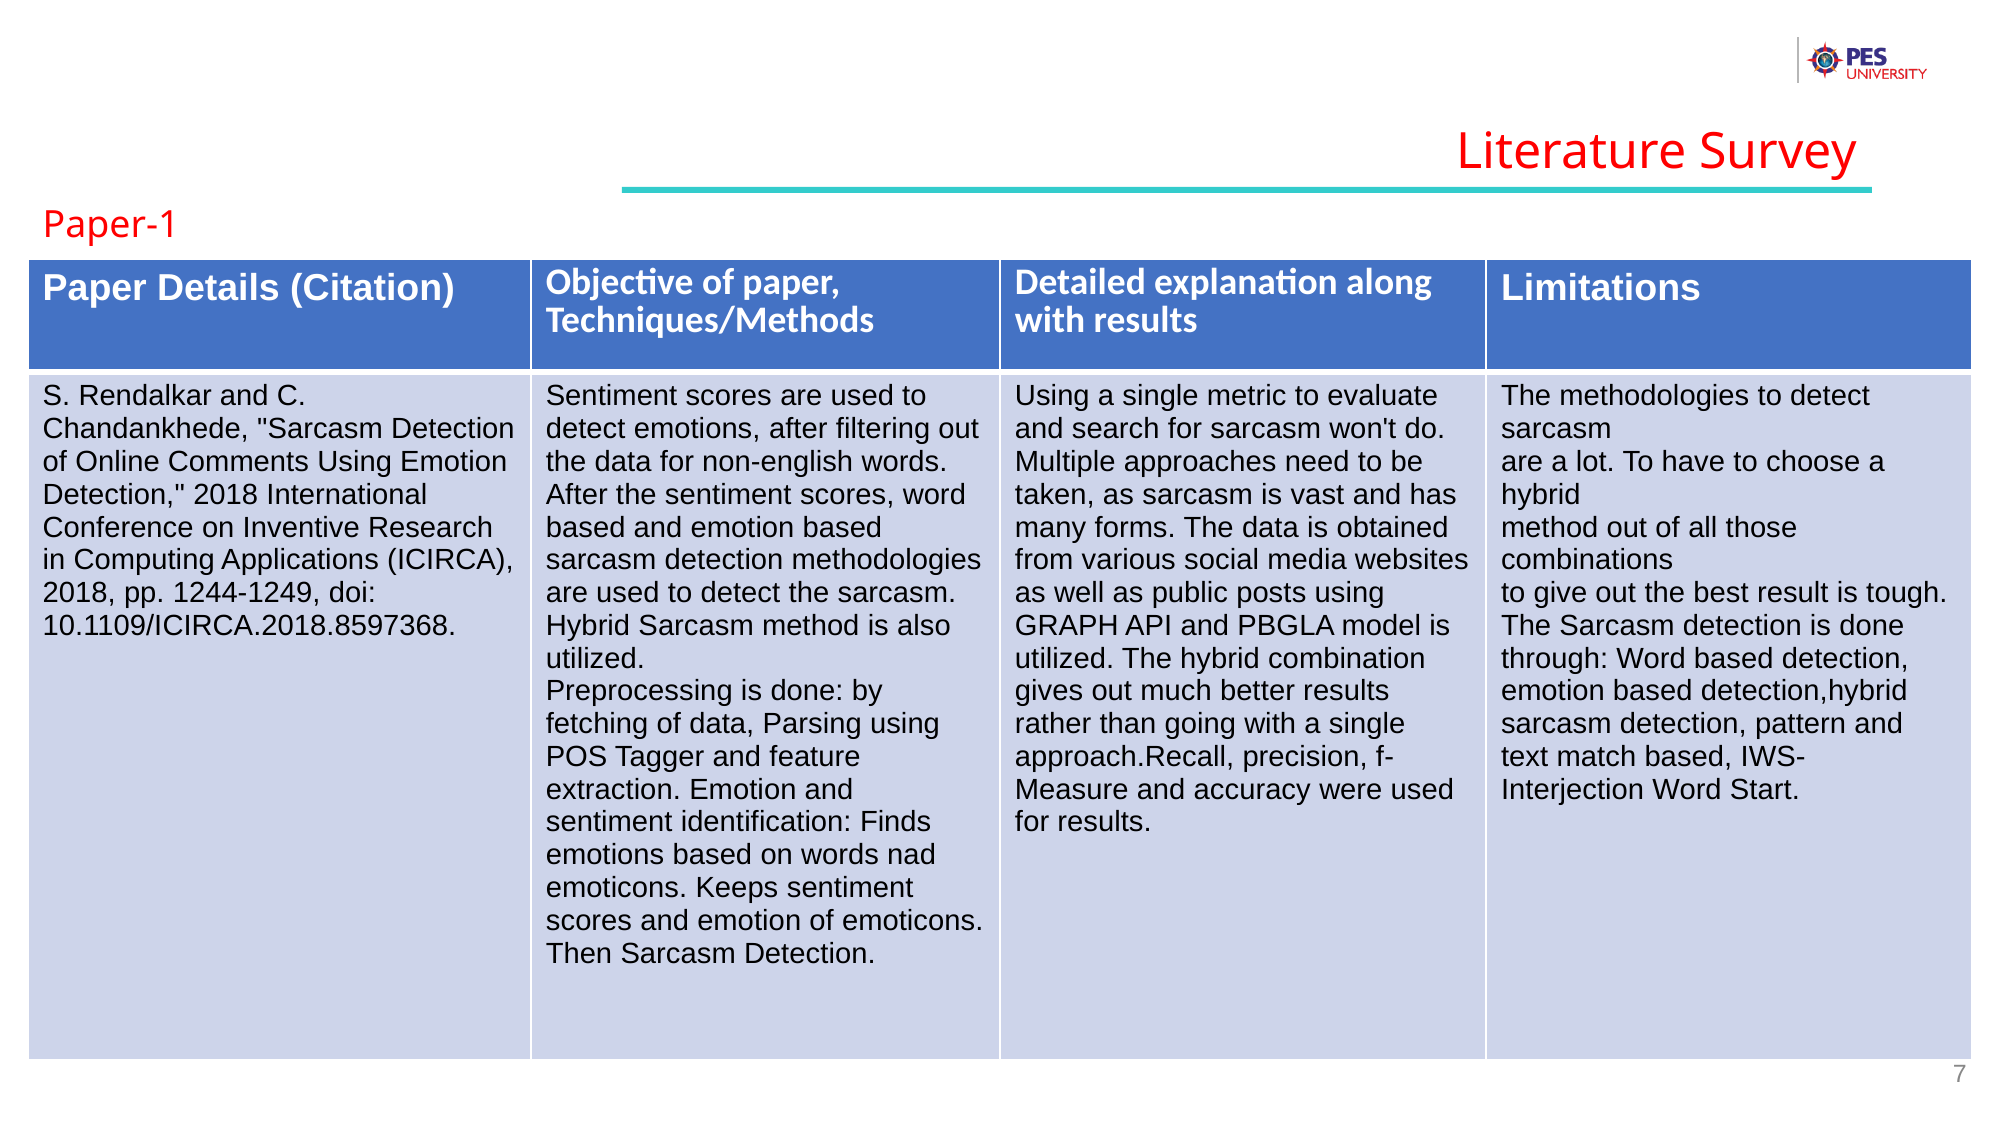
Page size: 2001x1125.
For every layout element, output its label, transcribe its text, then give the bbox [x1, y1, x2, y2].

table_cell Sentiment scores are used to detect emotions, after filtering out the data for non-english words. After the sentiment scores, word based and emotion based sarcasm detection methodologies are used to detect the sarcasm. Hybrid Sarcasm method is also utilized. Preprocessing is done: by fetching of data, Parsing using POS Tagger and feature extraction. Emotion and sentiment identification: Finds emotions based on words nad emoticons. Keeps sentiment scores and emotion of emoticons. Then Sarcasm Detection. [532, 375, 999, 1059]
text_box [0, 754, 1265, 1125]
table_header Paper Details (Citation) [29, 260, 530, 369]
text_box Paper-1 [27, 192, 366, 253]
text_box [621, 186, 1872, 193]
table_header Detailed explanation along with results [1001, 260, 1485, 369]
table_header Limitations [1487, 260, 1971, 369]
table_header Objective of paper, Techniques/Methods [532, 260, 999, 369]
table_cell S. Rendalkar and C. Chandankhede, "Sarcasm Detection of Online Comments Using Emotion Detection," 2018 International Conference on Inventive Research in Computing Applications (ICIRCA), 2018, pp. 1244-1249, doi: 10.1109/ICIRCA.2018.8597368. [29, 375, 530, 1059]
slide_number 7 [1412, 1042, 1982, 1103]
text_box Literature Survey [809, 111, 1872, 186]
table_cell The methodologies to detect sarcasm are a lot. To have to choose a hybrid method out of all those combinations to give out the best result is tough. The Sarcasm detection is done through: Word based detection, emotion based detection,hybrid sarcasm detection, pattern and text match based, IWS- Interjection Word Start. [1487, 375, 1971, 1042]
table_cell Using a single metric to evaluate and search for sarcasm won't do. Multiple approaches need to be taken, as sarcasm is vast and has many forms. The data is obtained from various social media websites as well as public posts using GRAPH API and PBGLA model is utilized. The hybrid combination gives out much better results rather than going with a single approach.Recall, precision, f-Measure and accuracy were used for results. [1001, 375, 1485, 1059]
picture [1806, 41, 1927, 79]
